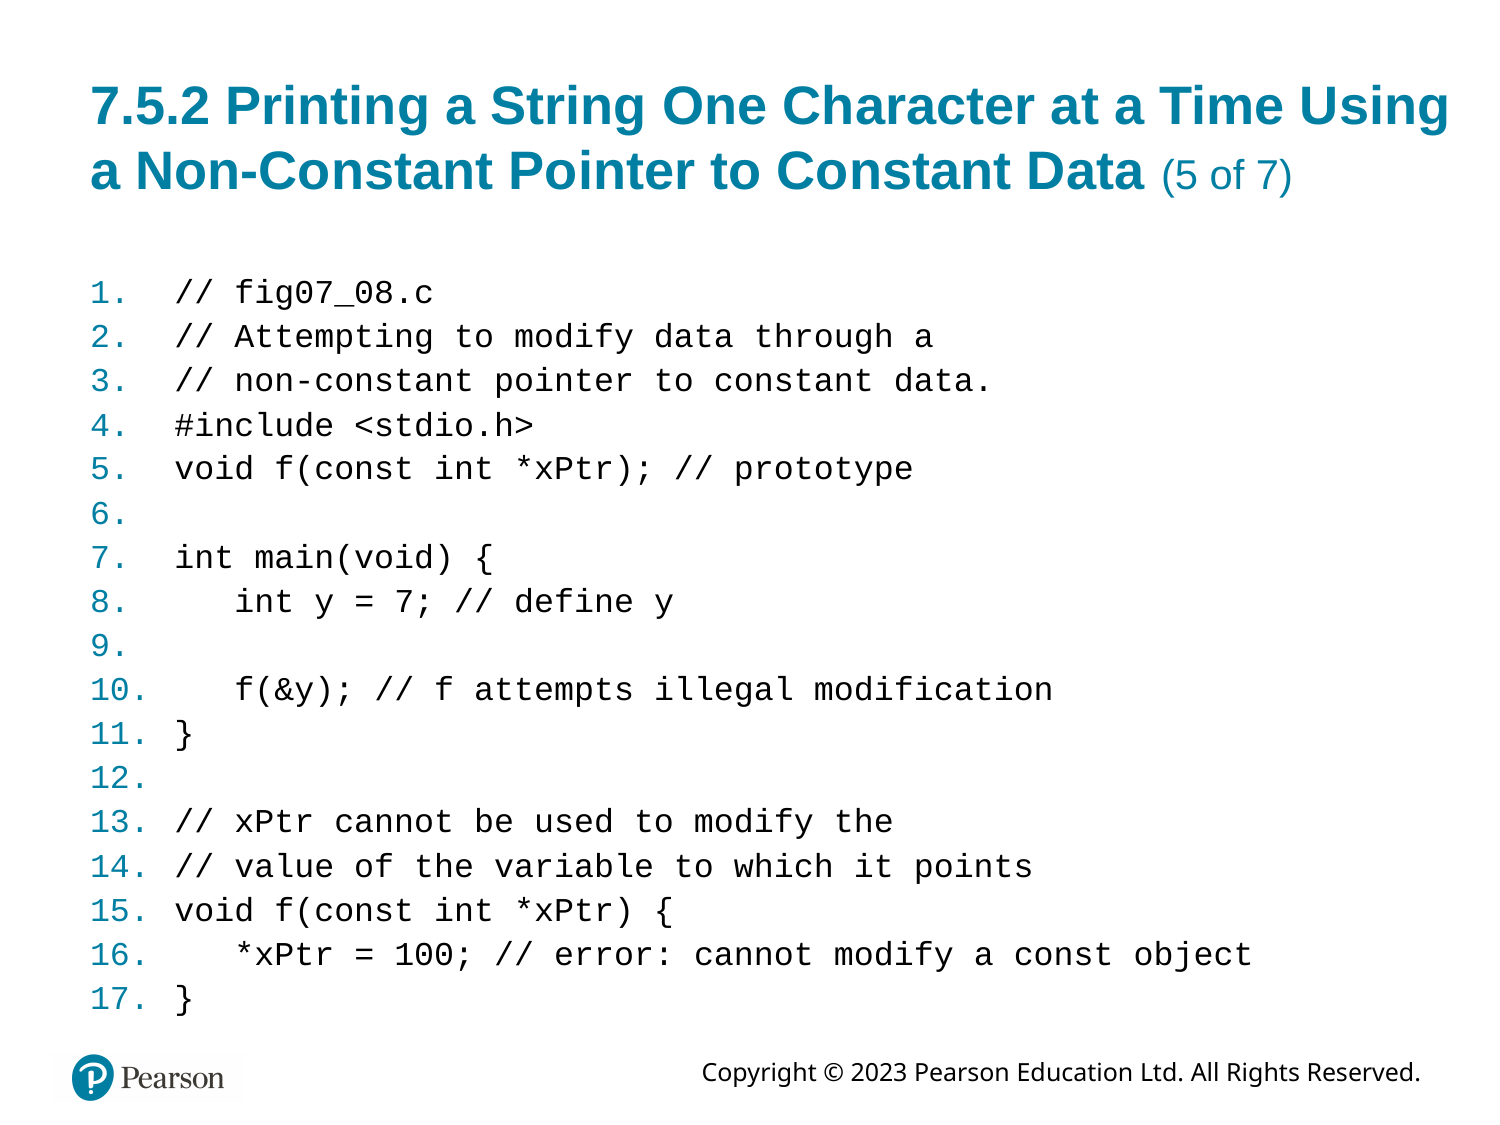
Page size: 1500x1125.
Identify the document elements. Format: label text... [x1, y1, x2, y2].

title 7.5.2 Printing a String One Character at a Time Using a Non-Constant Pointer to Constant Data (5 of 7) [75, 35, 1481, 216]
list // fig07_08.c // Attempting to modify data through a // non-constant pointer to constant data. #include <stdio.h> void f(const int *xPtr); // prototype int main(void) { int y = 7; // define y f(&y); // f attempts illegal modification } // xPtr cannot be used to modify the // value of the variable to which it points void f(const int *xPtr) { *xPtr = 100; // error: cannot modify a const object } [75, 255, 1462, 1041]
picture [51, 1053, 245, 1102]
